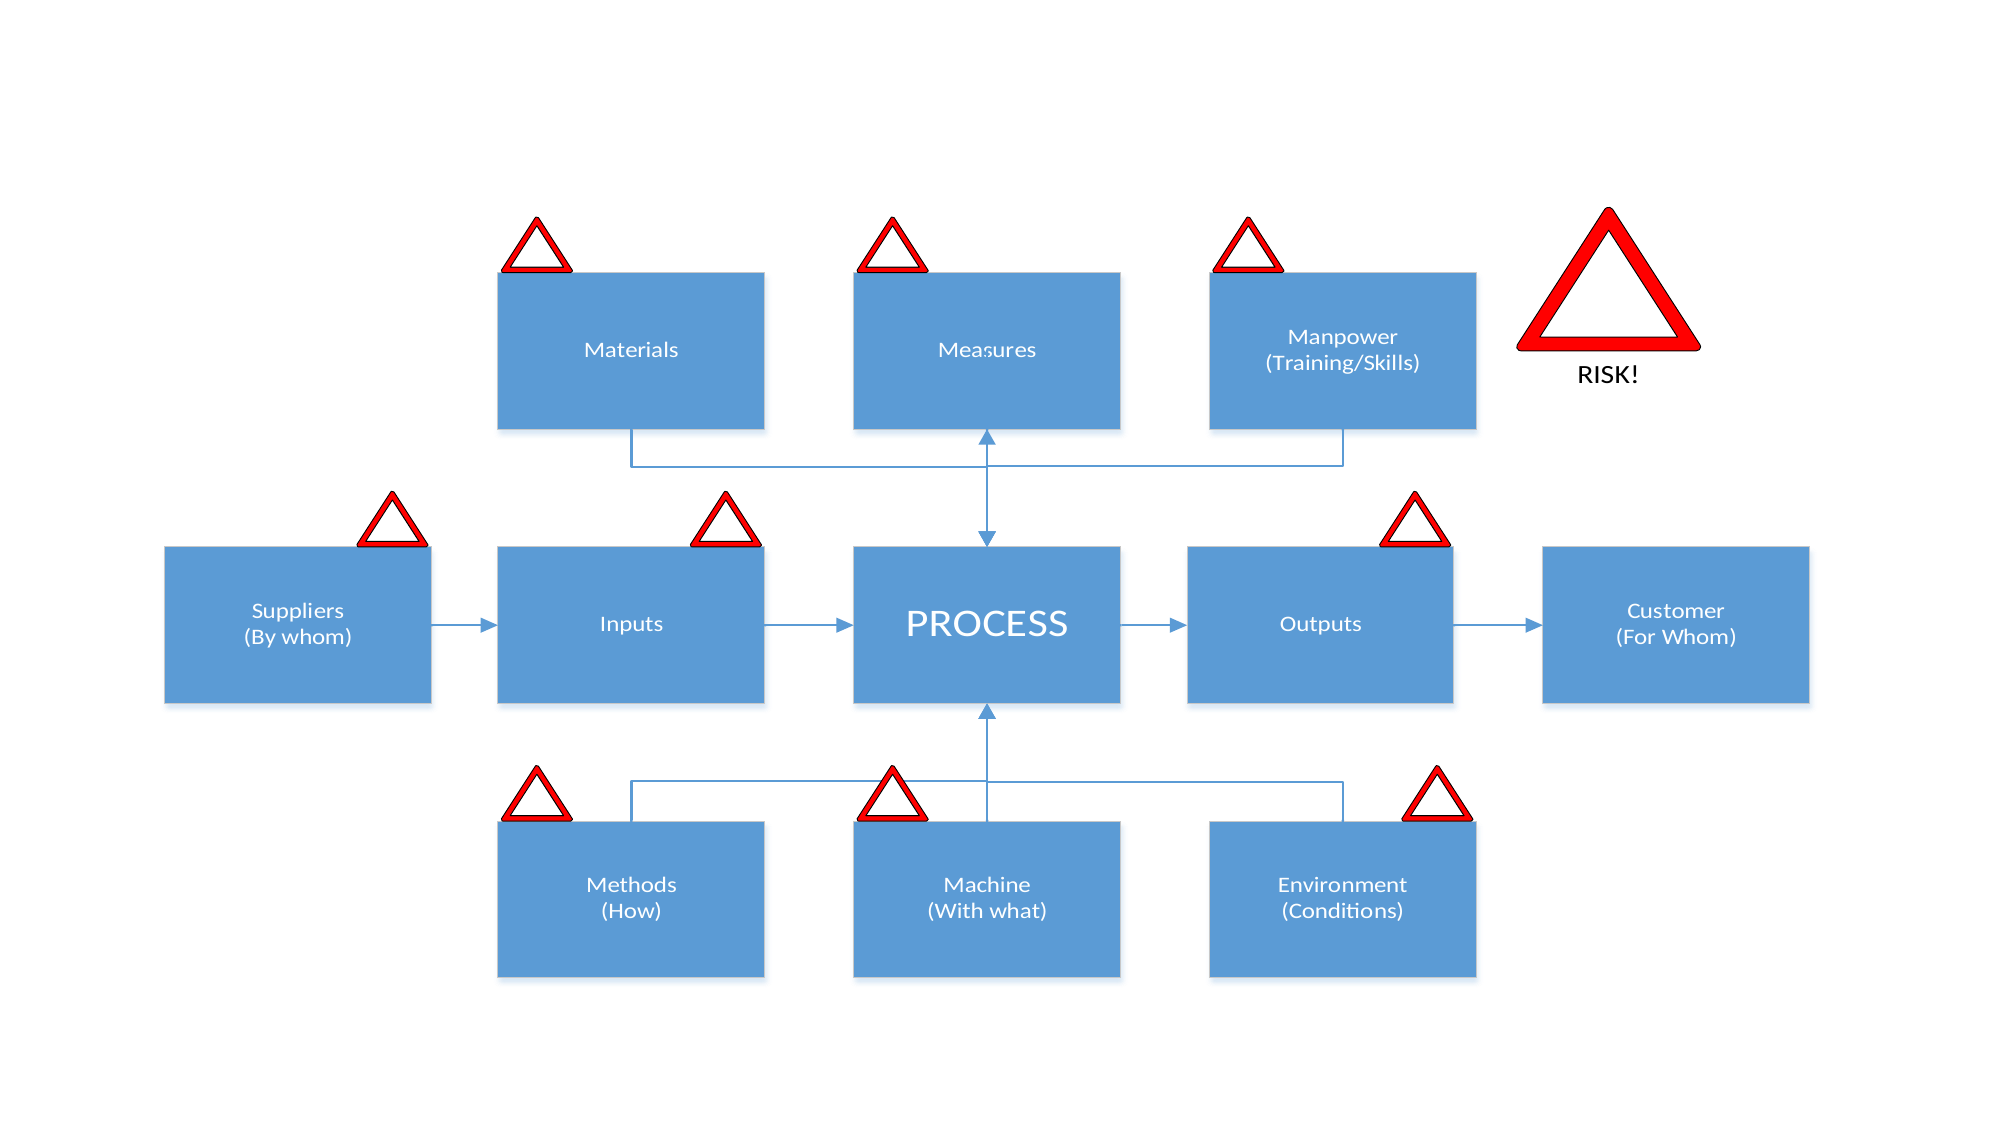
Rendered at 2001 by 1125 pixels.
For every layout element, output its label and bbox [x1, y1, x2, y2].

list [154, 204, 1821, 991]
